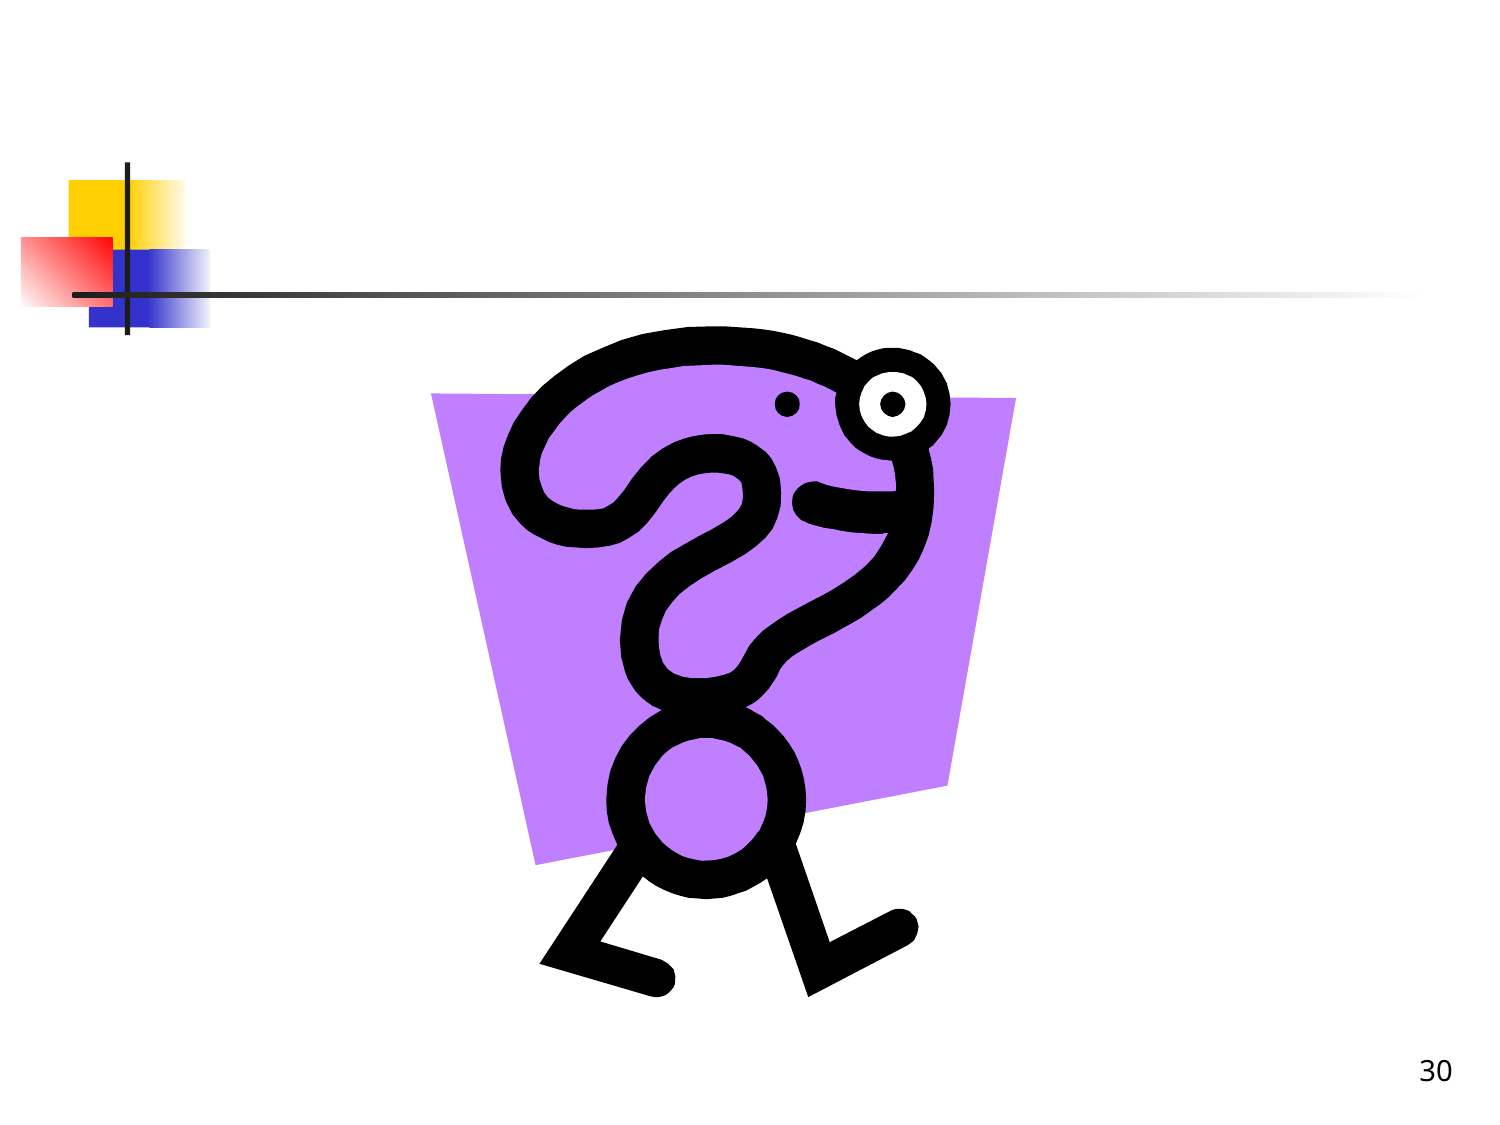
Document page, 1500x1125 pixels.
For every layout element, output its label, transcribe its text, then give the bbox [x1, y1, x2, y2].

slide_number 30 [1155, 1024, 1468, 1100]
picture [430, 326, 1016, 1000]
